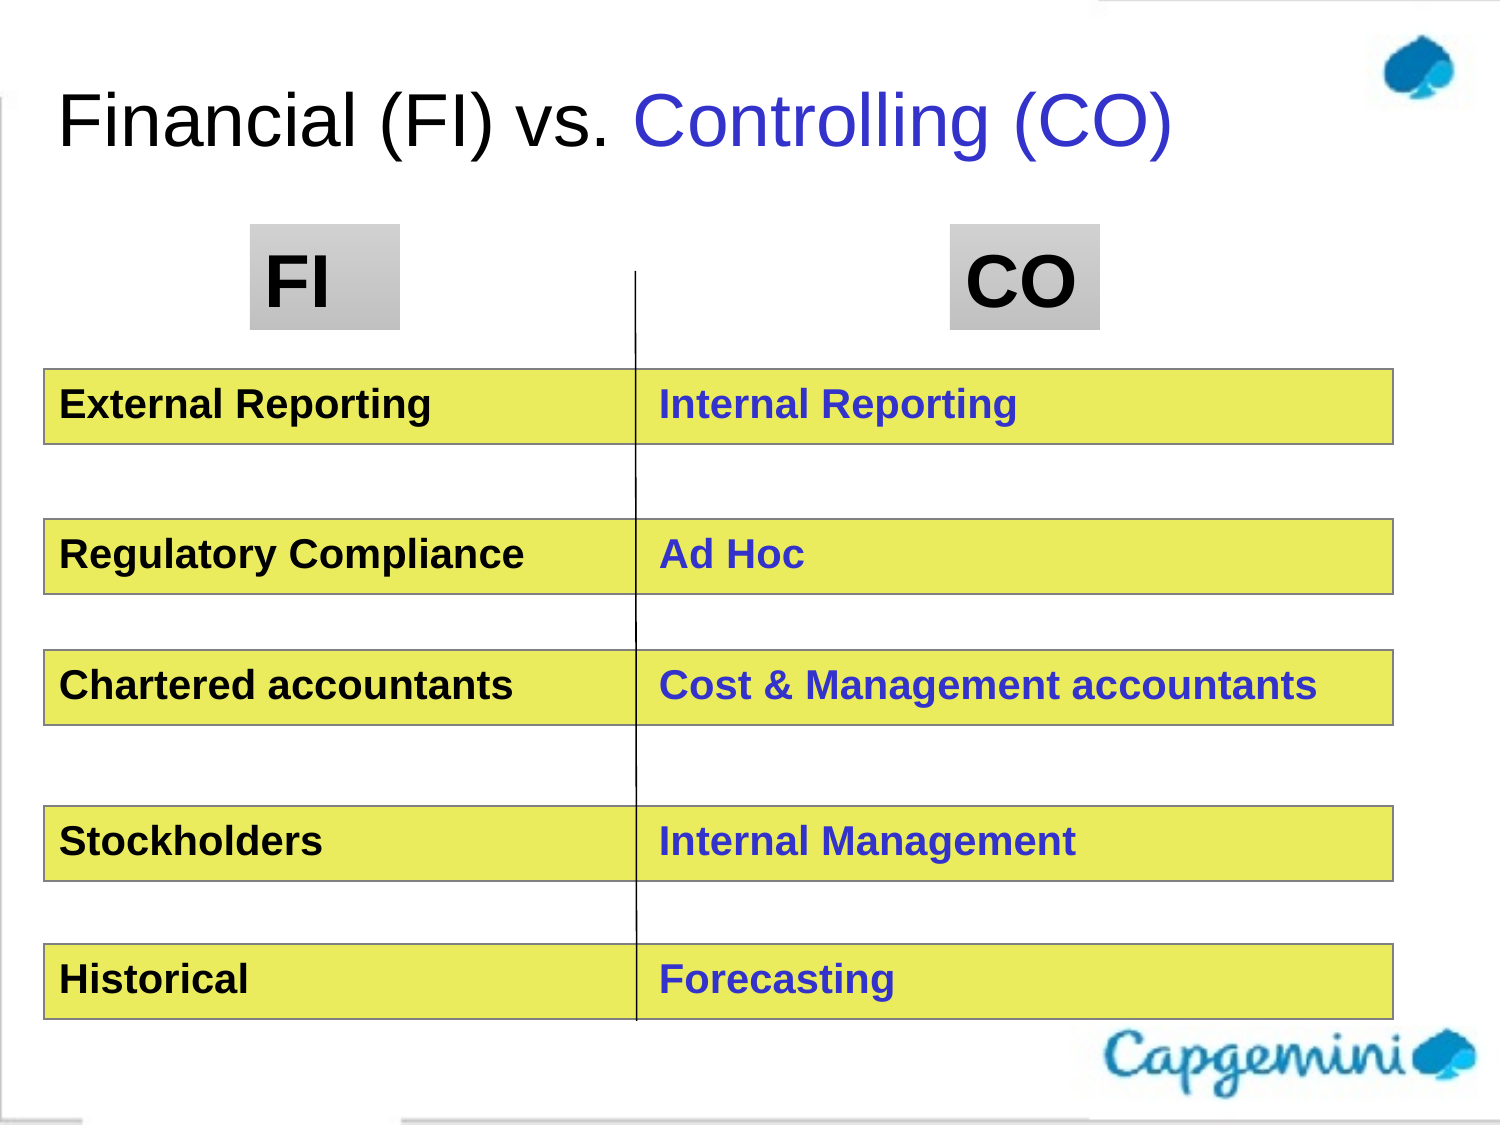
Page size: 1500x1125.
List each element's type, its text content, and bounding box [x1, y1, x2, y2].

text_box Chartered accountants Cost & Management accountants [637, 649, 1394, 725]
text_box Historical Forecasting [637, 943, 1394, 1019]
text_box Historical Forecasting [43, 943, 636, 1019]
text_box Regulatory Compliance Ad Hoc [43, 518, 635, 594]
text_box External Reporting Internal Reporting [43, 368, 635, 444]
text_box Regulatory Compliance Ad Hoc [636, 518, 1394, 594]
title Financial (FI) vs. Controlling (CO) [57, 71, 1492, 183]
text_box CO [949, 224, 1100, 330]
text_box Stockholders Internal Management [637, 806, 1394, 882]
text_box External Reporting Internal Reporting [636, 368, 1394, 444]
text_box Stockholders Internal Management [43, 806, 636, 882]
picture [0, 0, 1500, 1125]
text_box Chartered accountants Cost & Management accountants [43, 649, 636, 725]
text_box FI [249, 224, 400, 330]
